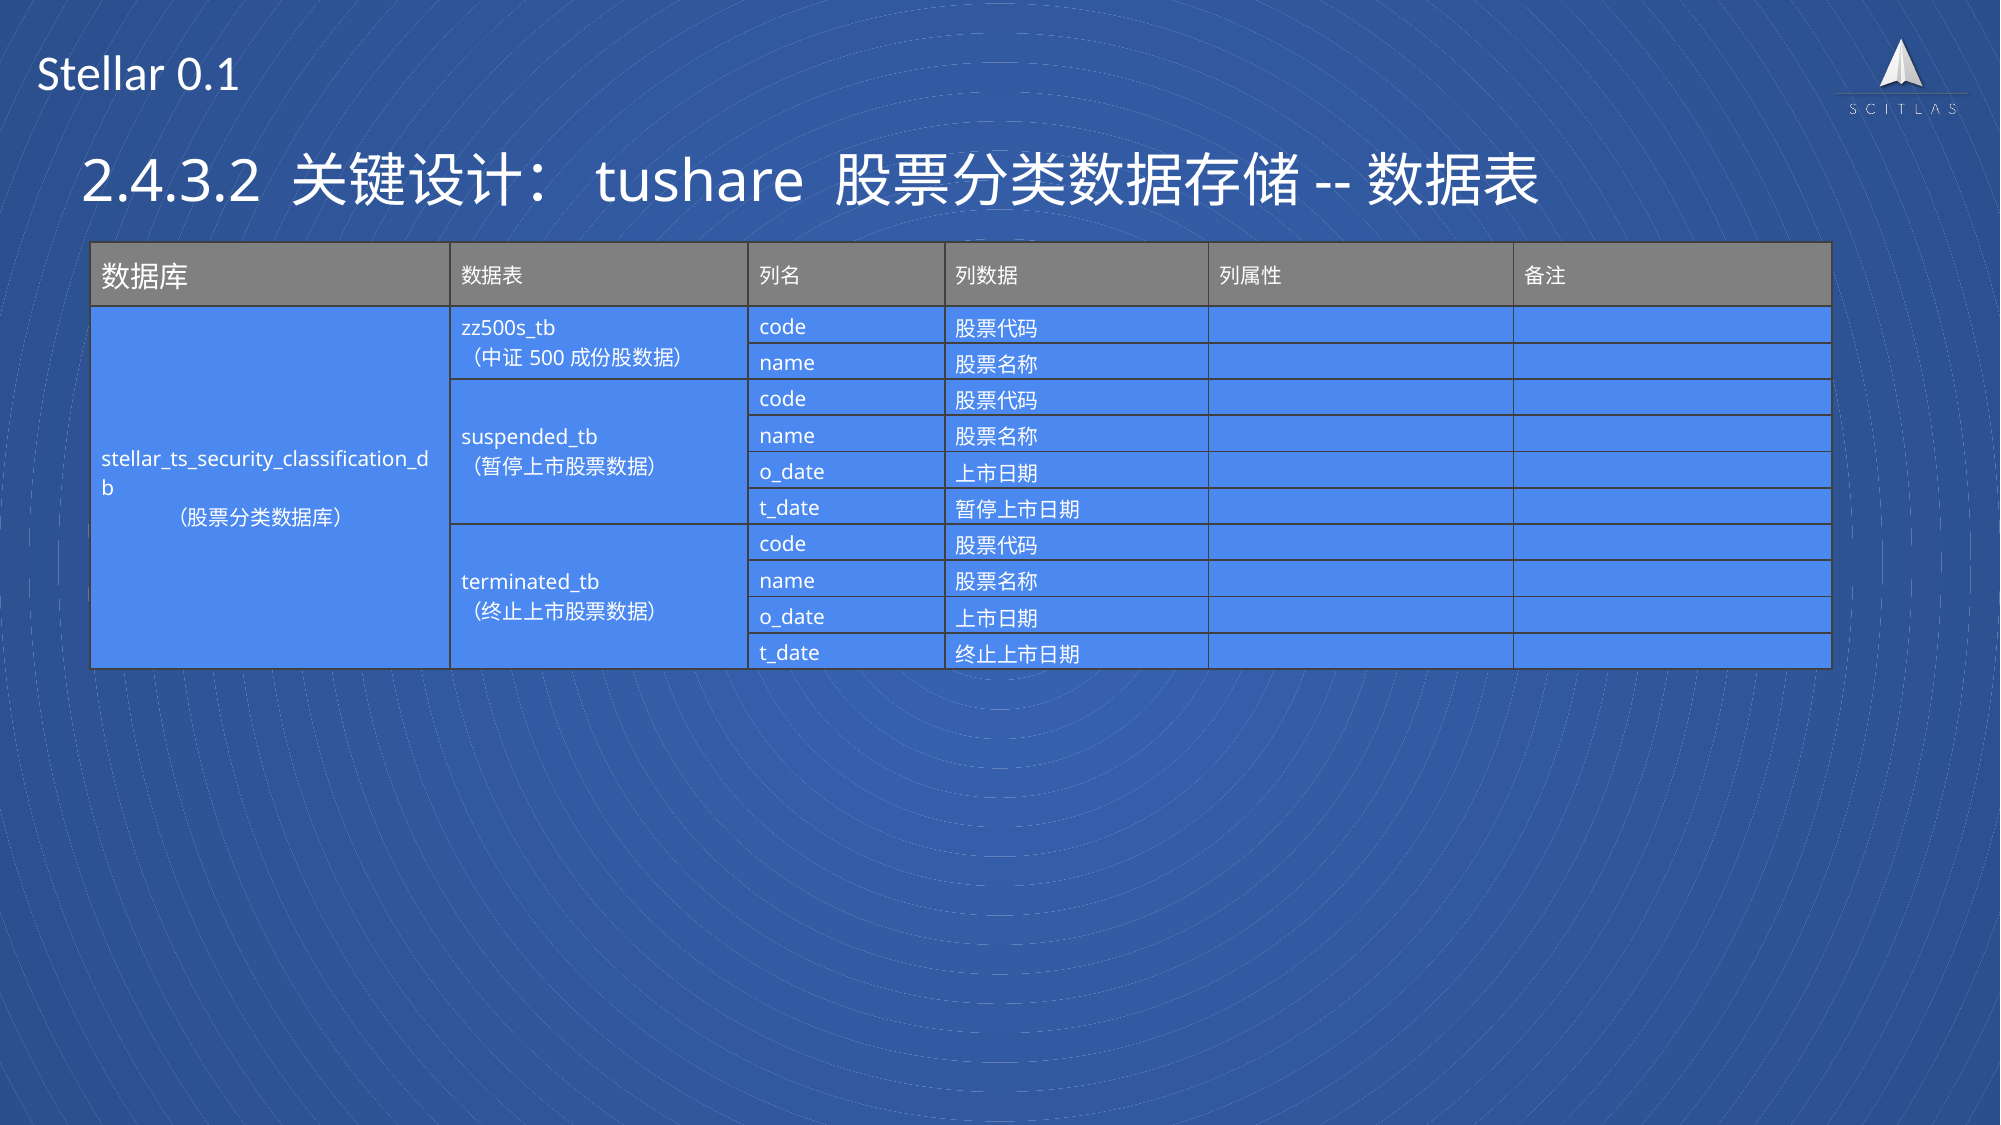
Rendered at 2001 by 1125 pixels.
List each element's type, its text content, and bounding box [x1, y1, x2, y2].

table_header 备注 [1514, 243, 1831, 305]
table_cell [1514, 525, 1831, 559]
table_cell 股票名称 [946, 561, 1208, 596]
table_cell [1209, 489, 1513, 523]
table_cell zz500s_tb （中证500成份股数据） [451, 307, 747, 378]
table_cell t_date [749, 489, 944, 523]
table_cell [1209, 416, 1513, 451]
table_cell [1514, 380, 1831, 414]
picture [1802, 0, 2000, 142]
table_cell [1209, 452, 1513, 487]
table_cell [1514, 561, 1831, 596]
table_cell [1514, 416, 1831, 451]
table_cell 终止上市日期 [946, 634, 1208, 668]
table_cell terminated_tb （终止上市股票数据） [451, 525, 747, 668]
table_cell [1514, 489, 1831, 523]
table_cell [1514, 307, 1831, 342]
table_cell [1514, 634, 1831, 668]
table_cell name [749, 561, 944, 596]
table_cell 上市日期 [946, 597, 1208, 632]
text_box Stellar 0.1 [22, 32, 778, 108]
table_cell [1209, 525, 1513, 559]
table_cell t_date [749, 634, 944, 668]
table_cell 上市日期 [946, 452, 1208, 487]
table_cell [1209, 344, 1513, 378]
table_cell name [749, 344, 944, 378]
table_cell 股票名称 [946, 344, 1208, 378]
table_cell stellar_ts_security_classification_db （股票分类数据库） [91, 307, 449, 668]
table_cell [1514, 344, 1831, 378]
table_cell 暂停上市日期 [946, 489, 1208, 523]
text_box [0, 0, 2000, 1125]
table_header 列名 [749, 243, 944, 305]
table_cell suspended_tb （暂停上市股票数据） [451, 380, 747, 523]
table_header 列属性 [1209, 243, 1513, 305]
table_cell [1209, 597, 1513, 632]
table_cell code [749, 525, 944, 559]
table_header 数据表 [451, 243, 747, 305]
table_cell o_date [749, 452, 944, 487]
table_cell 股票代码 [946, 380, 1208, 414]
text_box 2.4.3.2 关键设计：tushare 股票分类数据存储--数据表 [67, 135, 1833, 221]
table_header 数据库 [91, 243, 449, 305]
table_cell name [749, 416, 944, 451]
table_cell [1514, 597, 1831, 632]
table_cell 股票名称 [946, 416, 1208, 451]
table_cell [1209, 561, 1513, 596]
table_cell 股票代码 [946, 525, 1208, 559]
table_cell [1209, 307, 1513, 342]
table_cell 股票代码 [946, 307, 1208, 342]
table_cell [1209, 634, 1513, 668]
table_cell code [749, 307, 944, 342]
table_cell [1209, 380, 1513, 414]
table_header 列数据 [946, 243, 1208, 305]
table_cell code [749, 380, 944, 414]
table_cell [1514, 452, 1831, 487]
table_cell o_date [749, 597, 944, 632]
